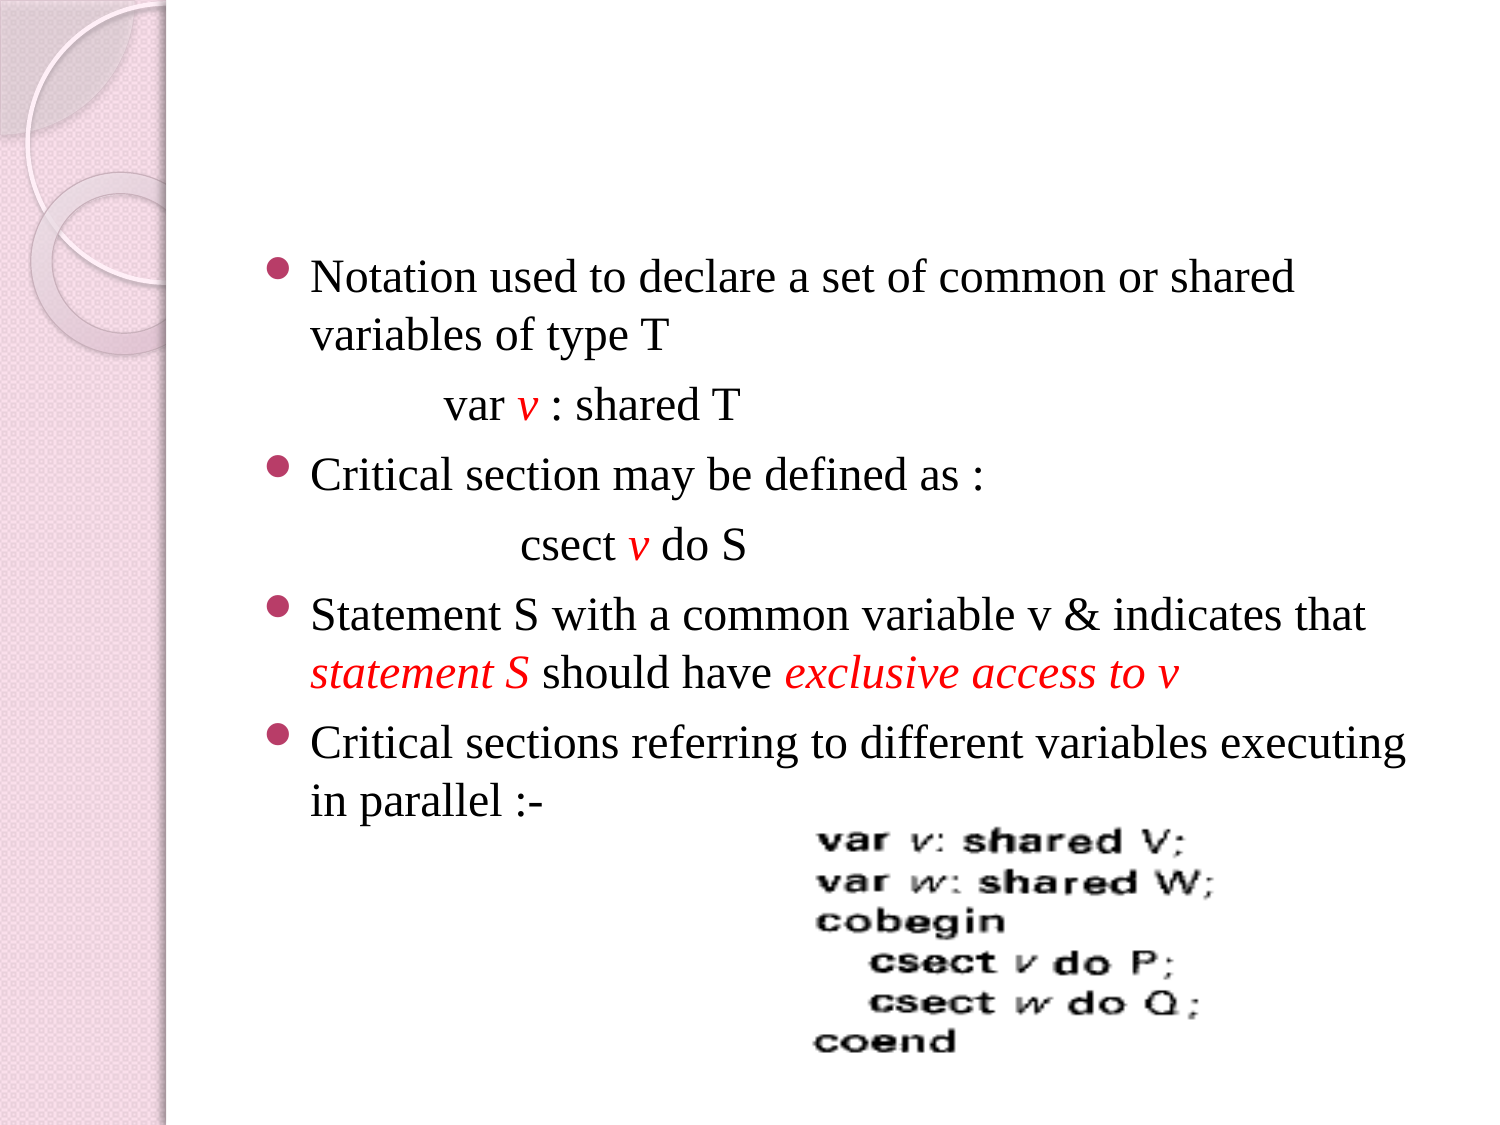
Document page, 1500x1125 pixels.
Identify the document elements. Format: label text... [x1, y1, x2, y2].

list Notation used to declare a set of common or shared variables of type T var v : shared T Critical section may be defined as : csect v do S Statement S with a common variable v & indicates that statement S should have exclusive access to v Critical sections referring to different variables executing in parallel :- [235, 237, 1466, 1088]
picture [774, 799, 1288, 1076]
